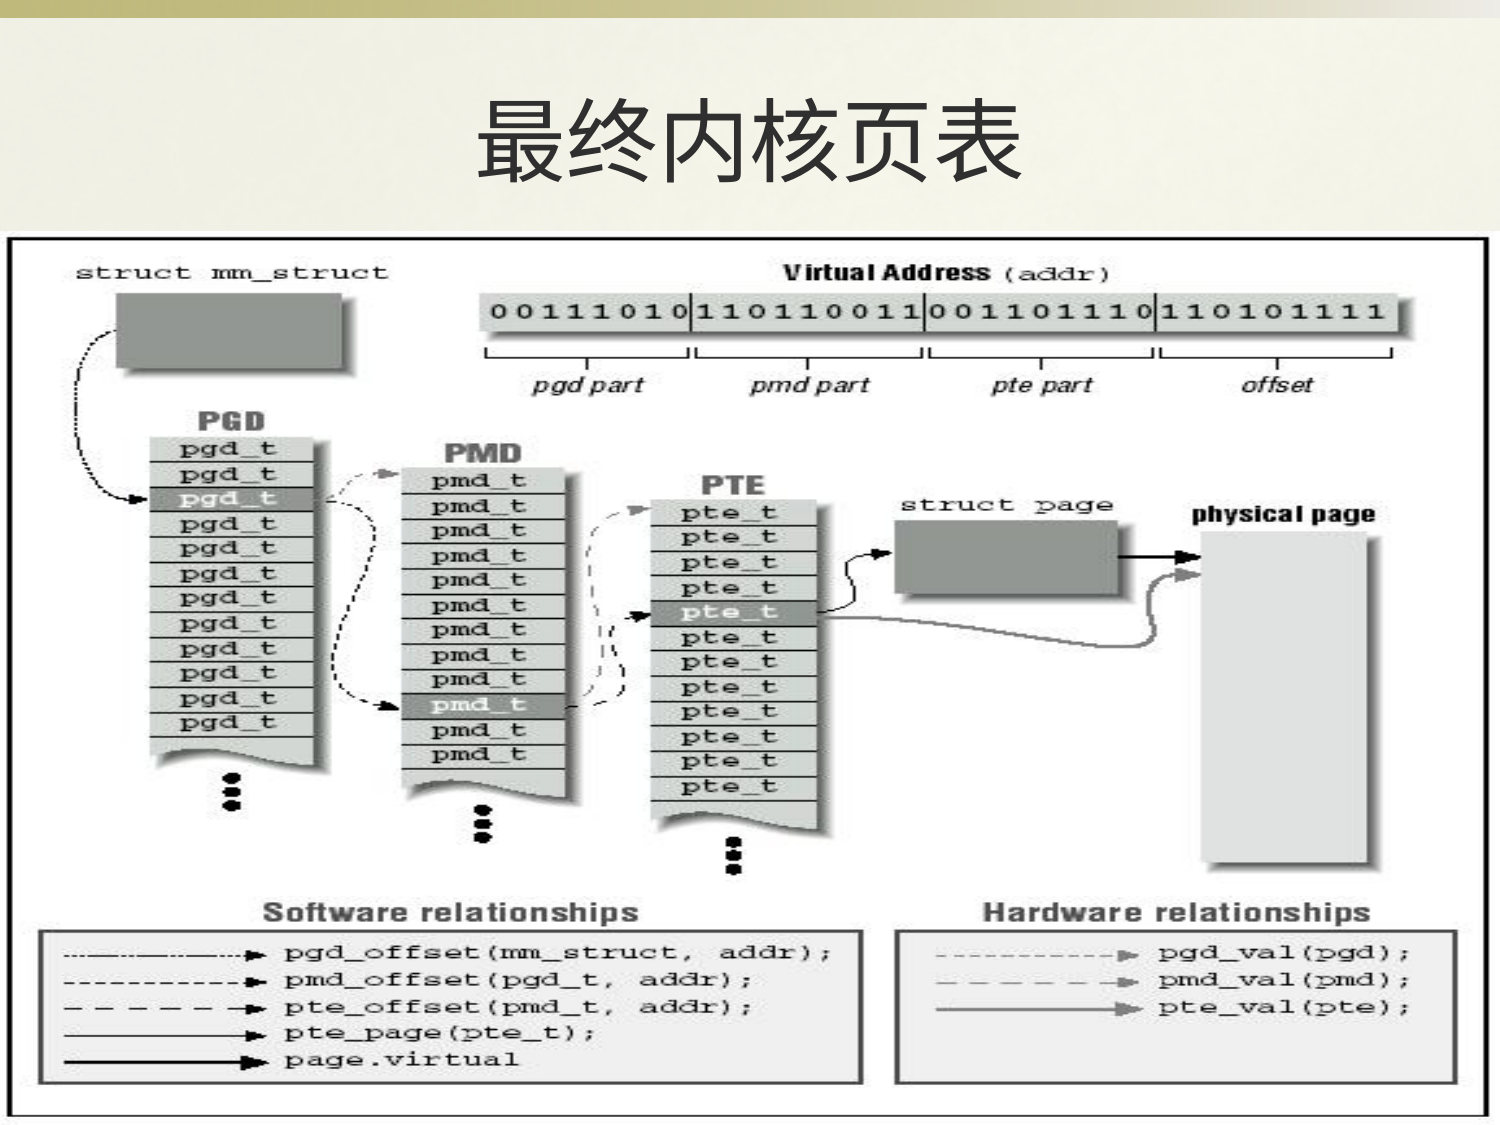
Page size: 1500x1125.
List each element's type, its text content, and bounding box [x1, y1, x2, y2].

title 最终内核页表 [75, 45, 1425, 231]
picture [0, 231, 1500, 1125]
